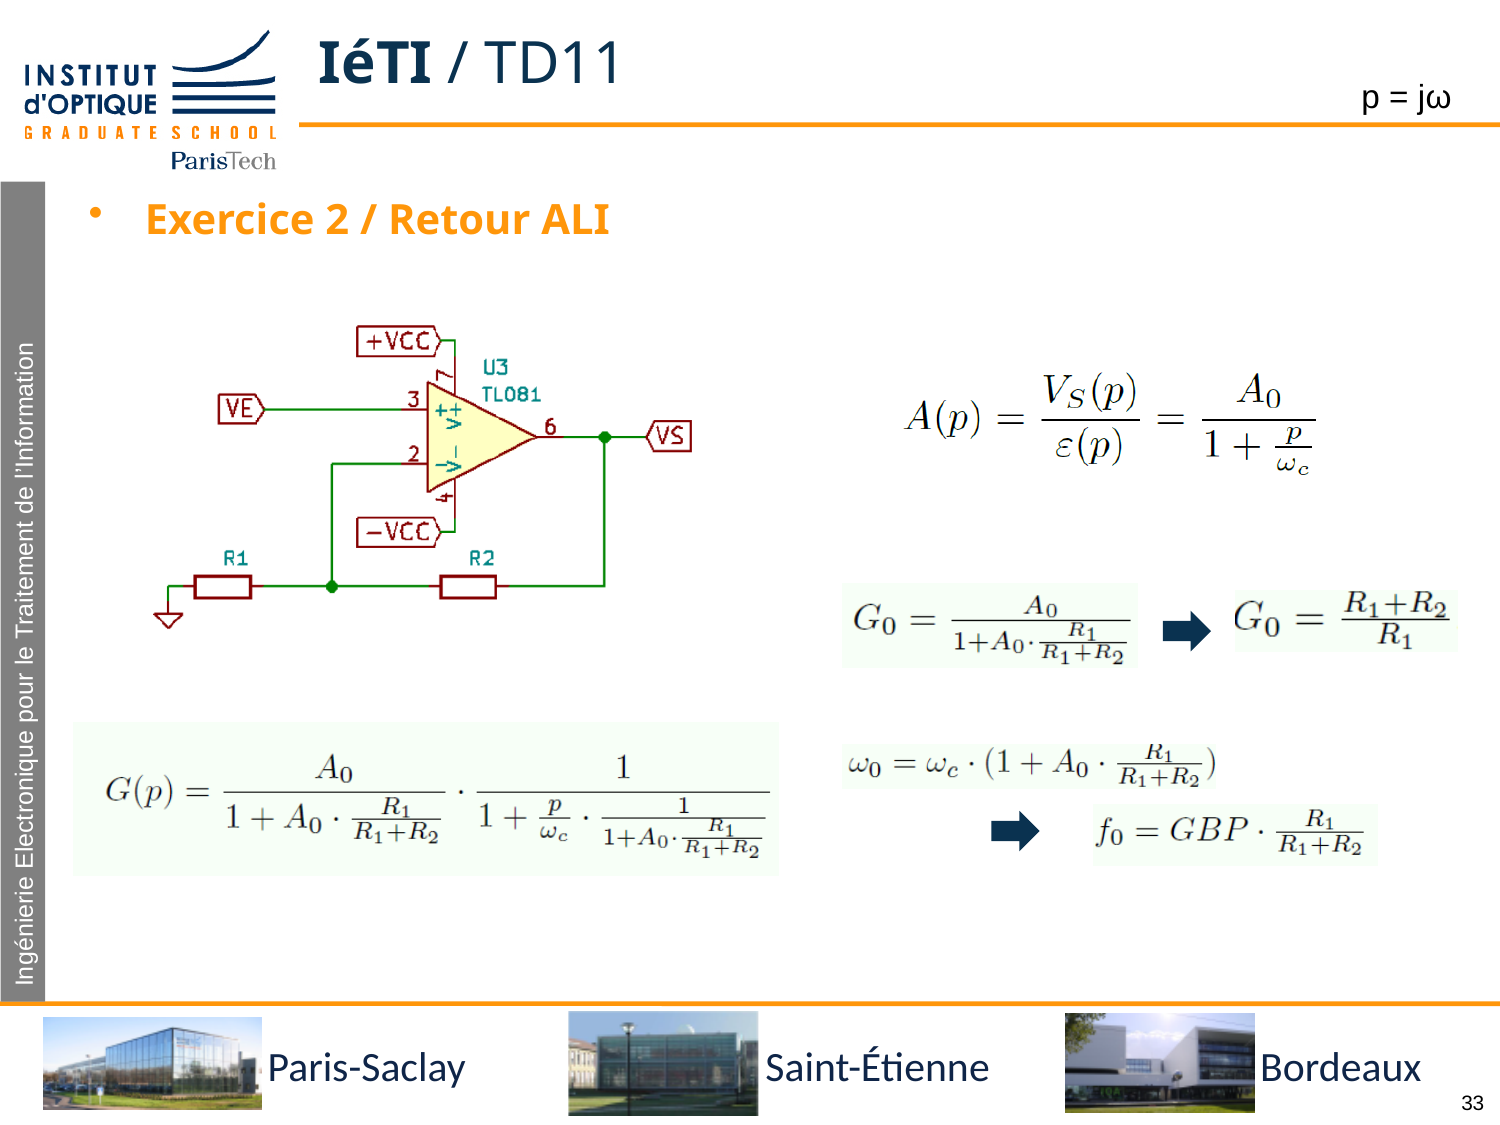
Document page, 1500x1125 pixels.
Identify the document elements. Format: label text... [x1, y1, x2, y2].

list Exercice 2 / Retour ALI [73, 185, 1424, 256]
picture [1065, 1013, 1255, 1113]
text_box [991, 810, 1040, 852]
text_box [1162, 610, 1212, 652]
text_box p = jω [1346, 67, 1500, 123]
picture [43, 1017, 262, 1110]
picture [568, 1011, 759, 1116]
picture [1235, 590, 1458, 652]
picture [1093, 804, 1379, 866]
text_box Ingénierie Electronique pour le Traitement de l’Information [0, 181, 46, 1002]
picture [0, 7, 299, 191]
picture [73, 722, 779, 876]
picture [887, 344, 1330, 486]
title IéTI / TD11 [303, 4, 1500, 117]
picture [152, 317, 699, 641]
picture [841, 583, 1139, 669]
picture [841, 744, 1216, 790]
